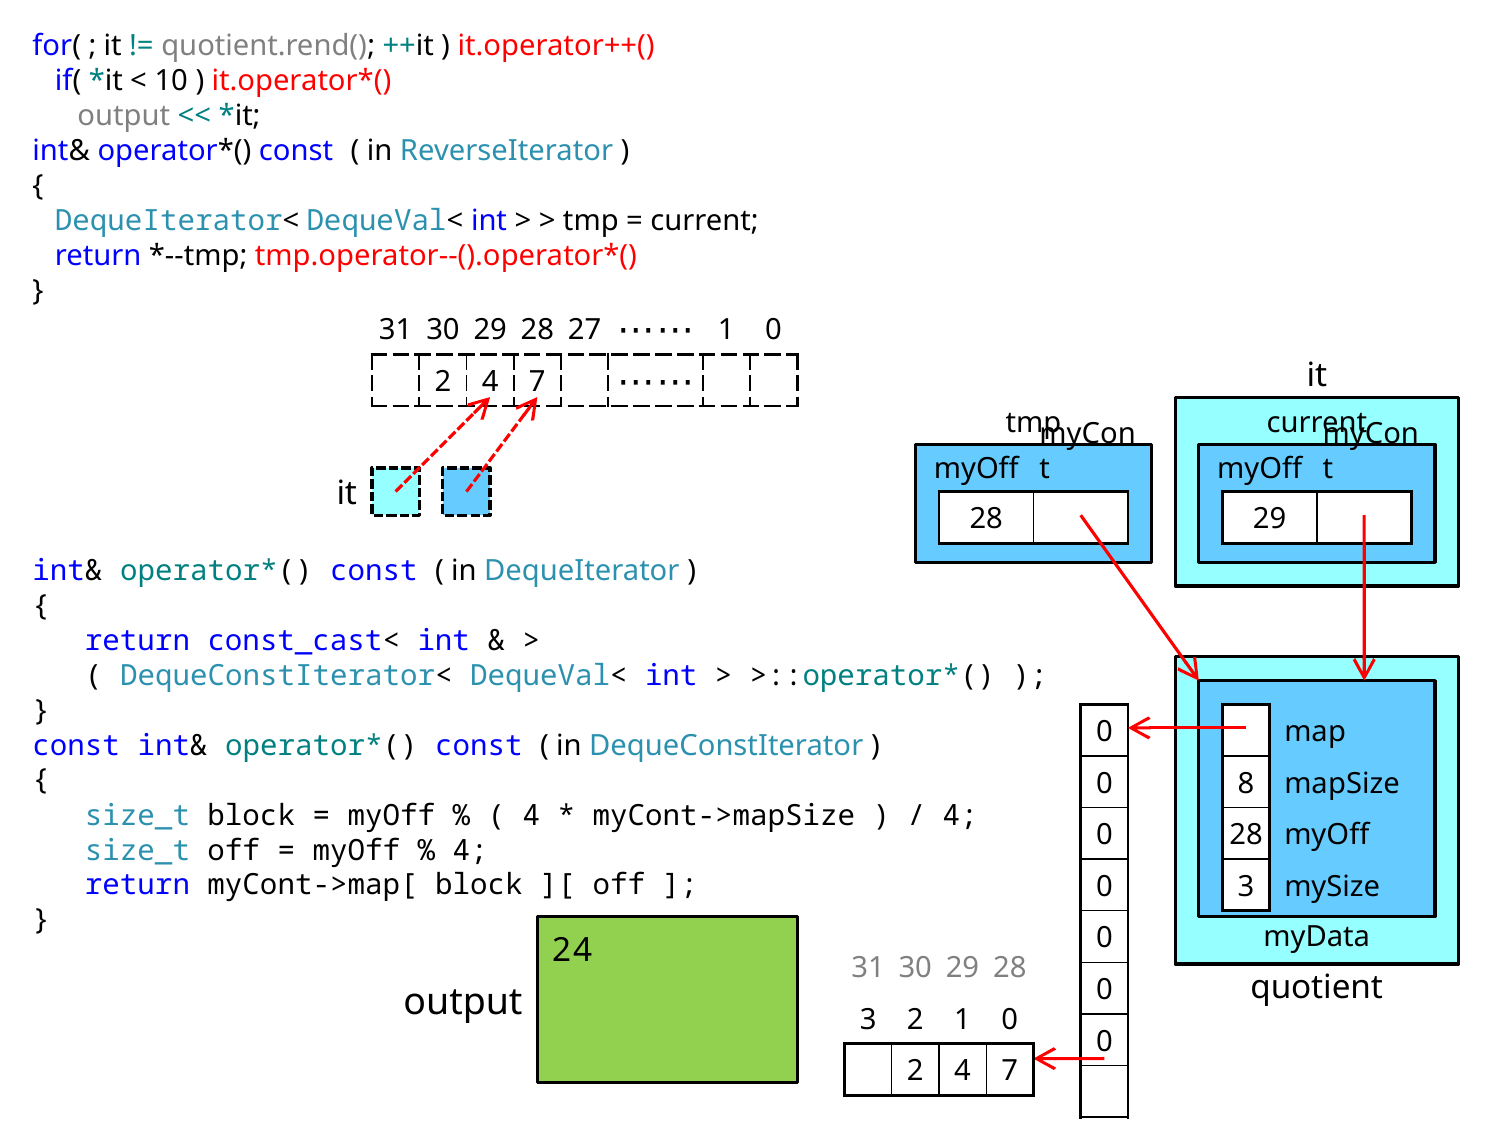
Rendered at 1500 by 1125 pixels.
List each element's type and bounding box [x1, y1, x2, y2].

table_header [1224, 706, 1268, 755]
table_header [844, 940, 1033, 992]
table_cell [892, 1045, 938, 1094]
text_box [301, 396, 538, 517]
text_box [371, 916, 798, 1083]
table_cell [1082, 1066, 1127, 1116]
list [17, 19, 1365, 988]
table_header [1318, 493, 1410, 542]
table_cell [844, 992, 1033, 1042]
table_cell [1224, 757, 1268, 807]
table_header [1034, 493, 1127, 542]
table_cell [987, 1045, 1032, 1094]
list [1129, 729, 1222, 988]
table_cell [846, 1045, 891, 1094]
table_header [372, 303, 797, 354]
table_cell [1082, 757, 1127, 807]
table_cell [940, 1045, 986, 1094]
table_header [1082, 706, 1127, 755]
table_cell [1224, 808, 1268, 858]
table_cell [1082, 1015, 1127, 1065]
table_header [1271, 704, 1435, 756]
table_cell [372, 354, 797, 406]
table_header [940, 493, 1033, 542]
table_cell [1082, 963, 1127, 1013]
table_cell [1224, 860, 1268, 909]
table_header [1224, 493, 1316, 542]
table_cell [1082, 808, 1127, 858]
table_cell [1082, 911, 1127, 962]
table_cell [1082, 860, 1127, 910]
text_box [915, 349, 1459, 1012]
text_box [1035, 1047, 1105, 1070]
table_cell [1271, 756, 1435, 911]
